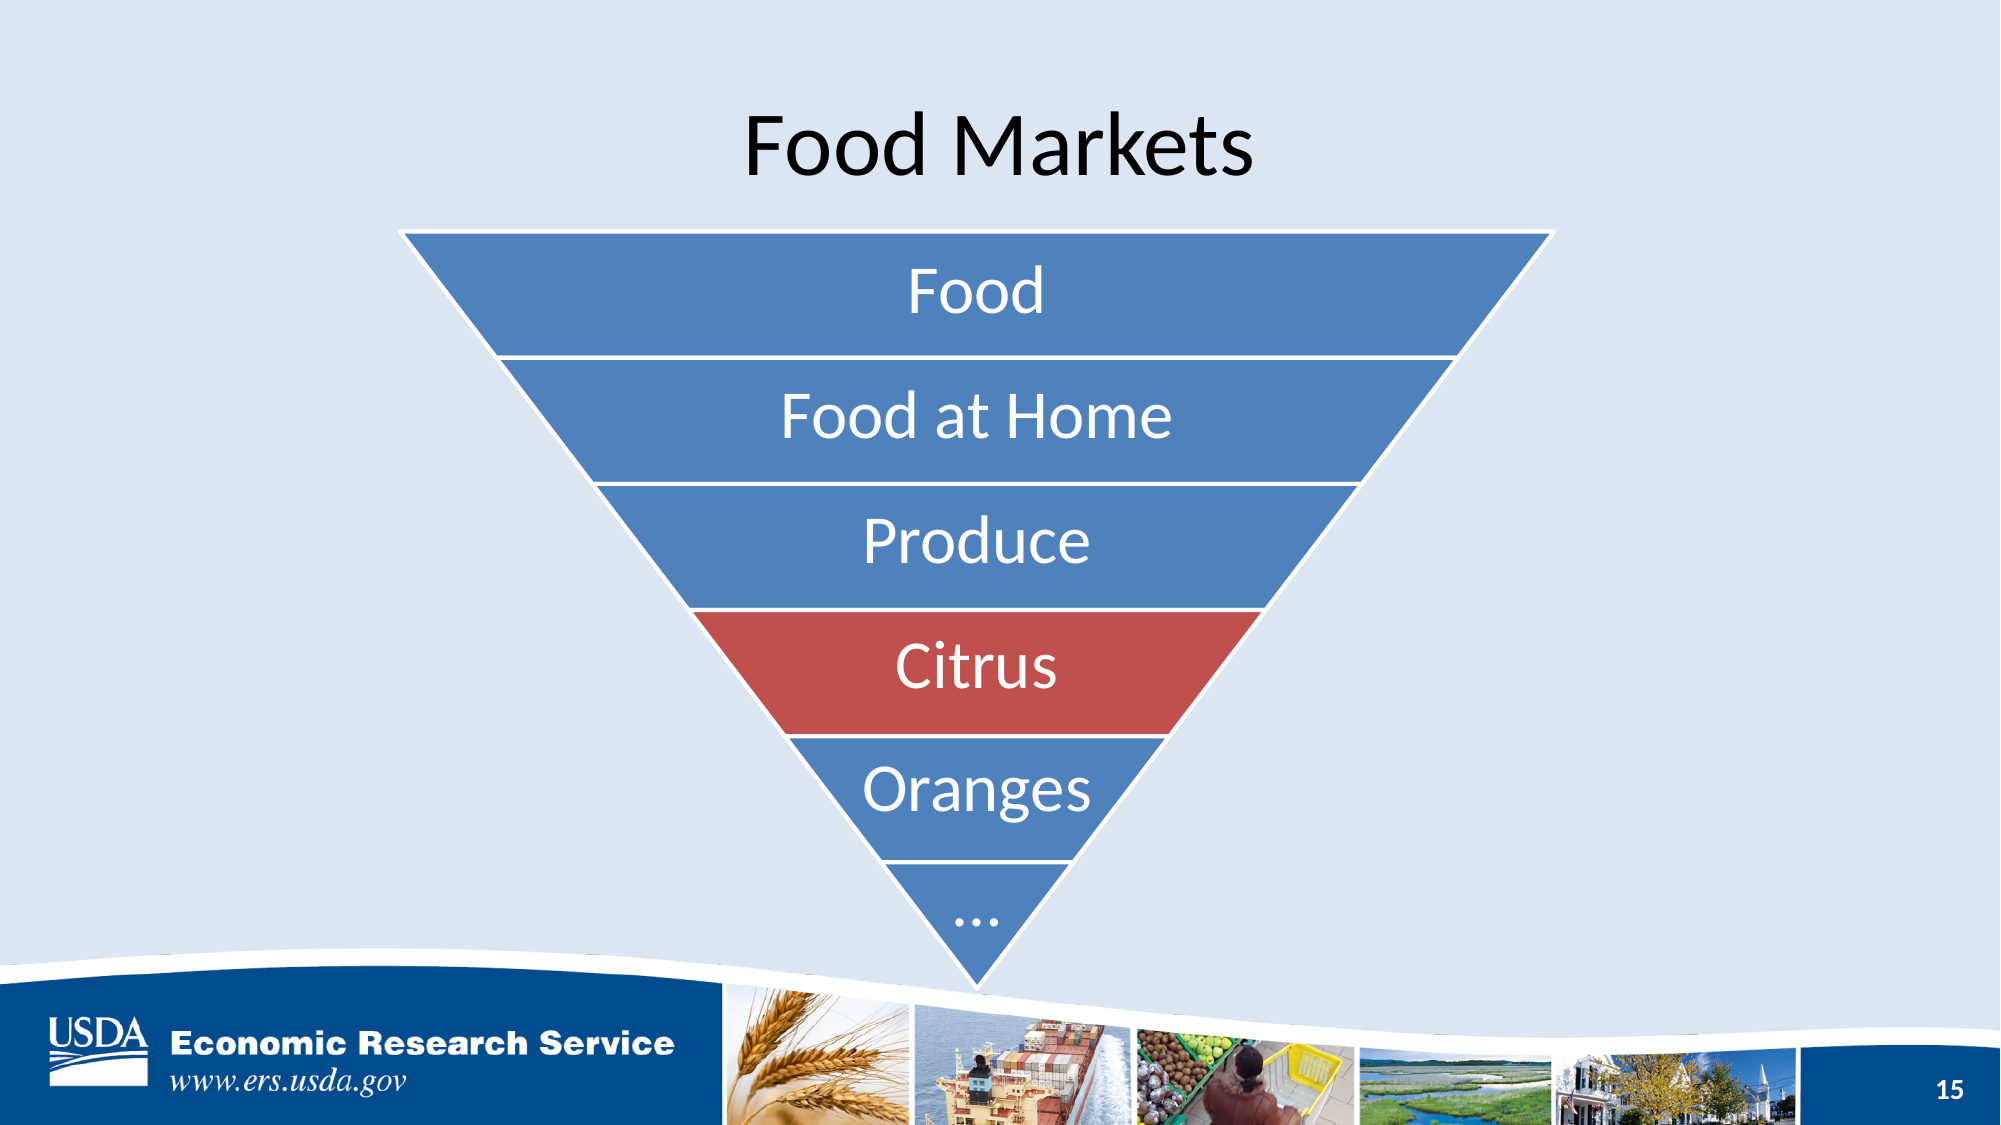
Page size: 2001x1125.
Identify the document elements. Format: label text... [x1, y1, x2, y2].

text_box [399, 231, 1555, 989]
title Food Markets [99, 45, 1900, 233]
picture [0, 925, 2000, 1125]
